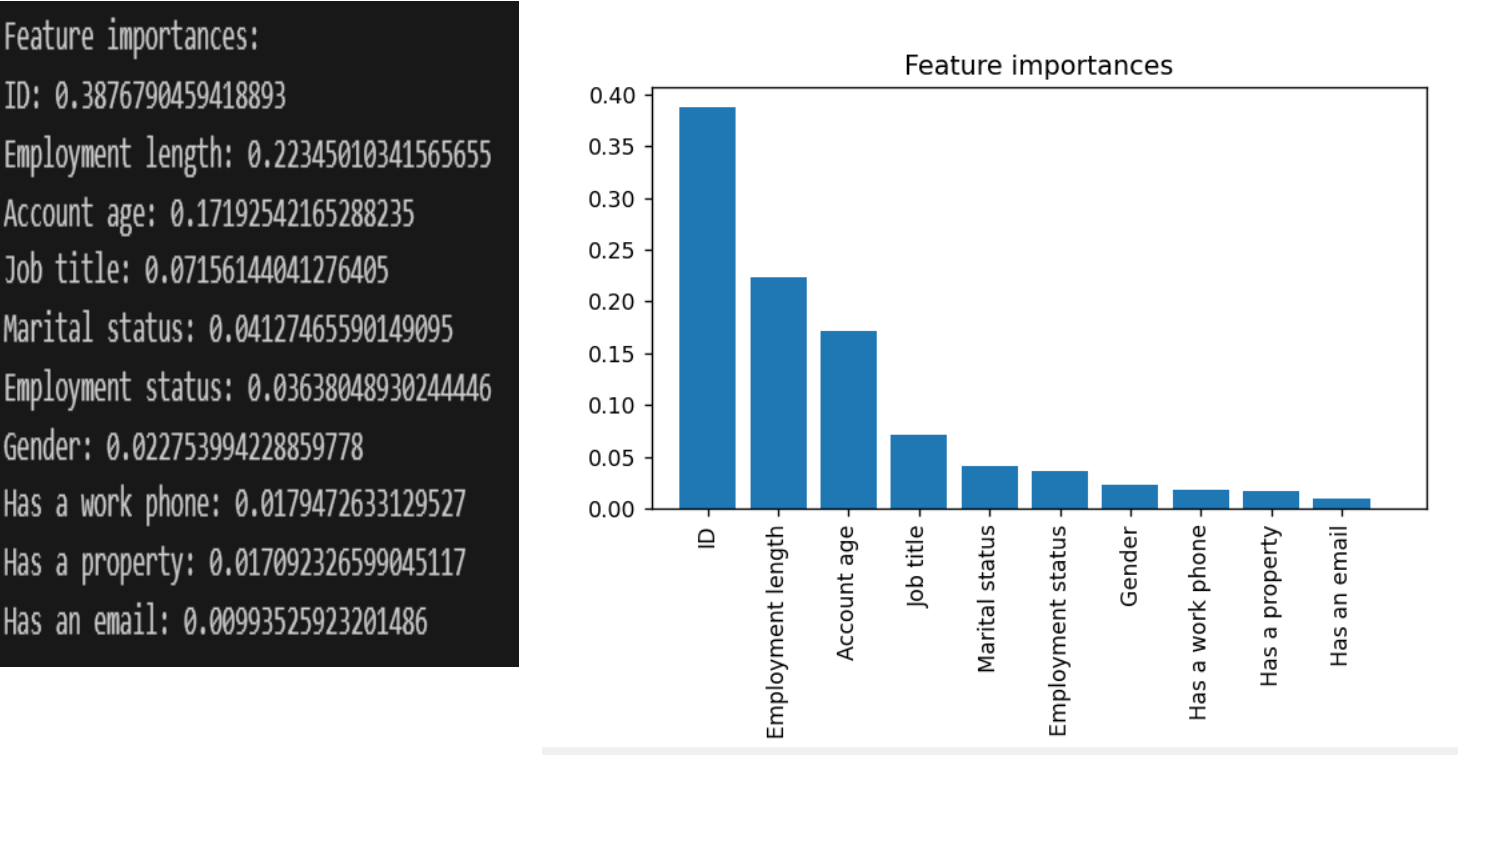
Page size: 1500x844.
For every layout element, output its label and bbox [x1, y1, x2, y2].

picture [0, 1, 519, 668]
picture [542, 1, 1459, 755]
